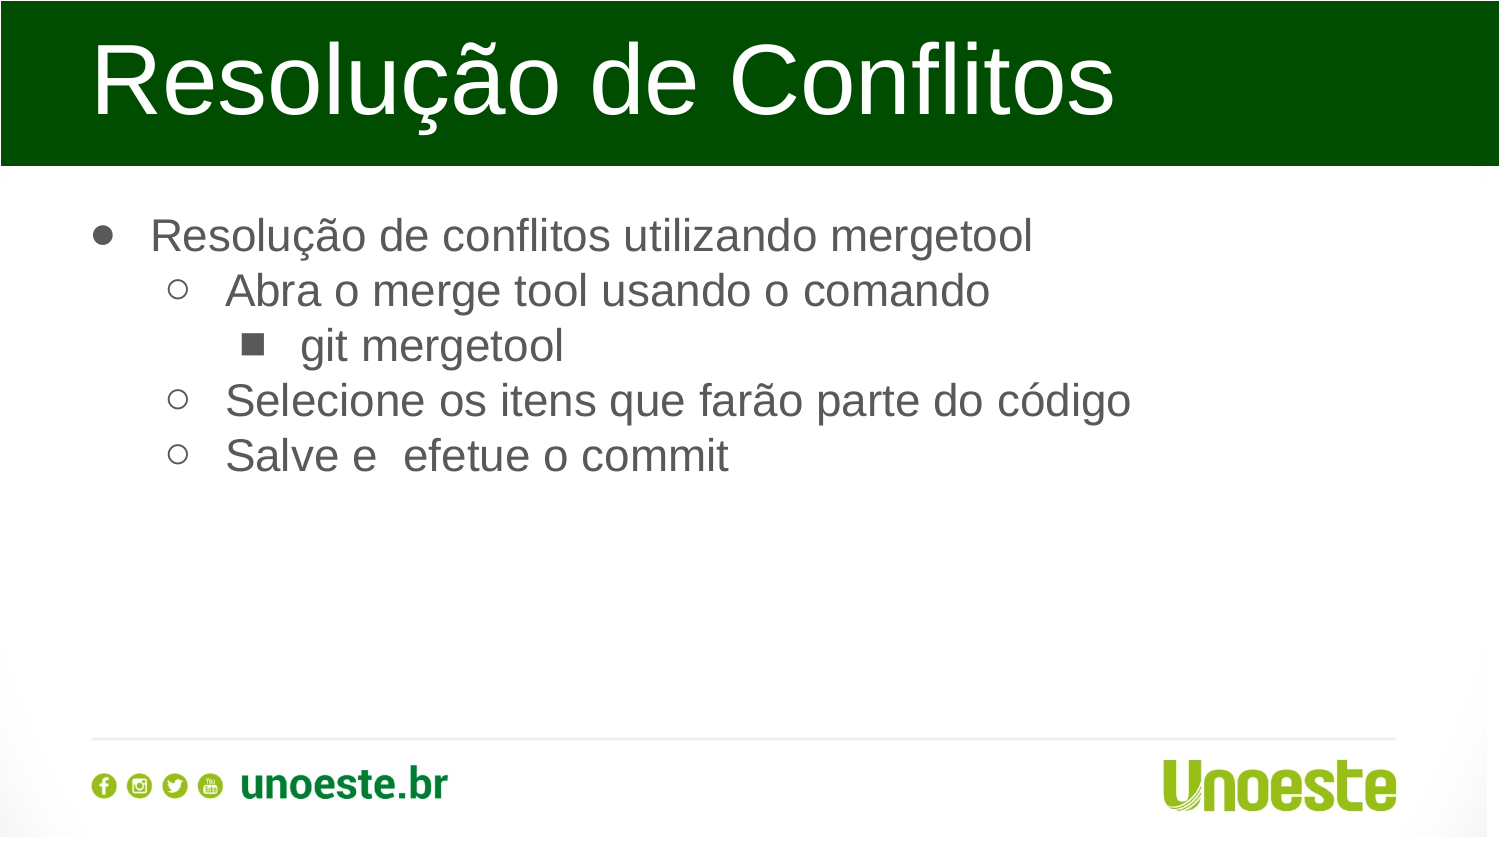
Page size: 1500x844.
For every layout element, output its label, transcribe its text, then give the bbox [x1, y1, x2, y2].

text_box Resolução de conflitos utilizando mergetool Abra o merge tool usando o comando git mergetool Selecione os itens que farão parte do código Salve e efetue o commit [60, 190, 1458, 751]
picture [0, 167, 1487, 837]
text_box Resolução de Conflitos [0, 0, 1500, 167]
